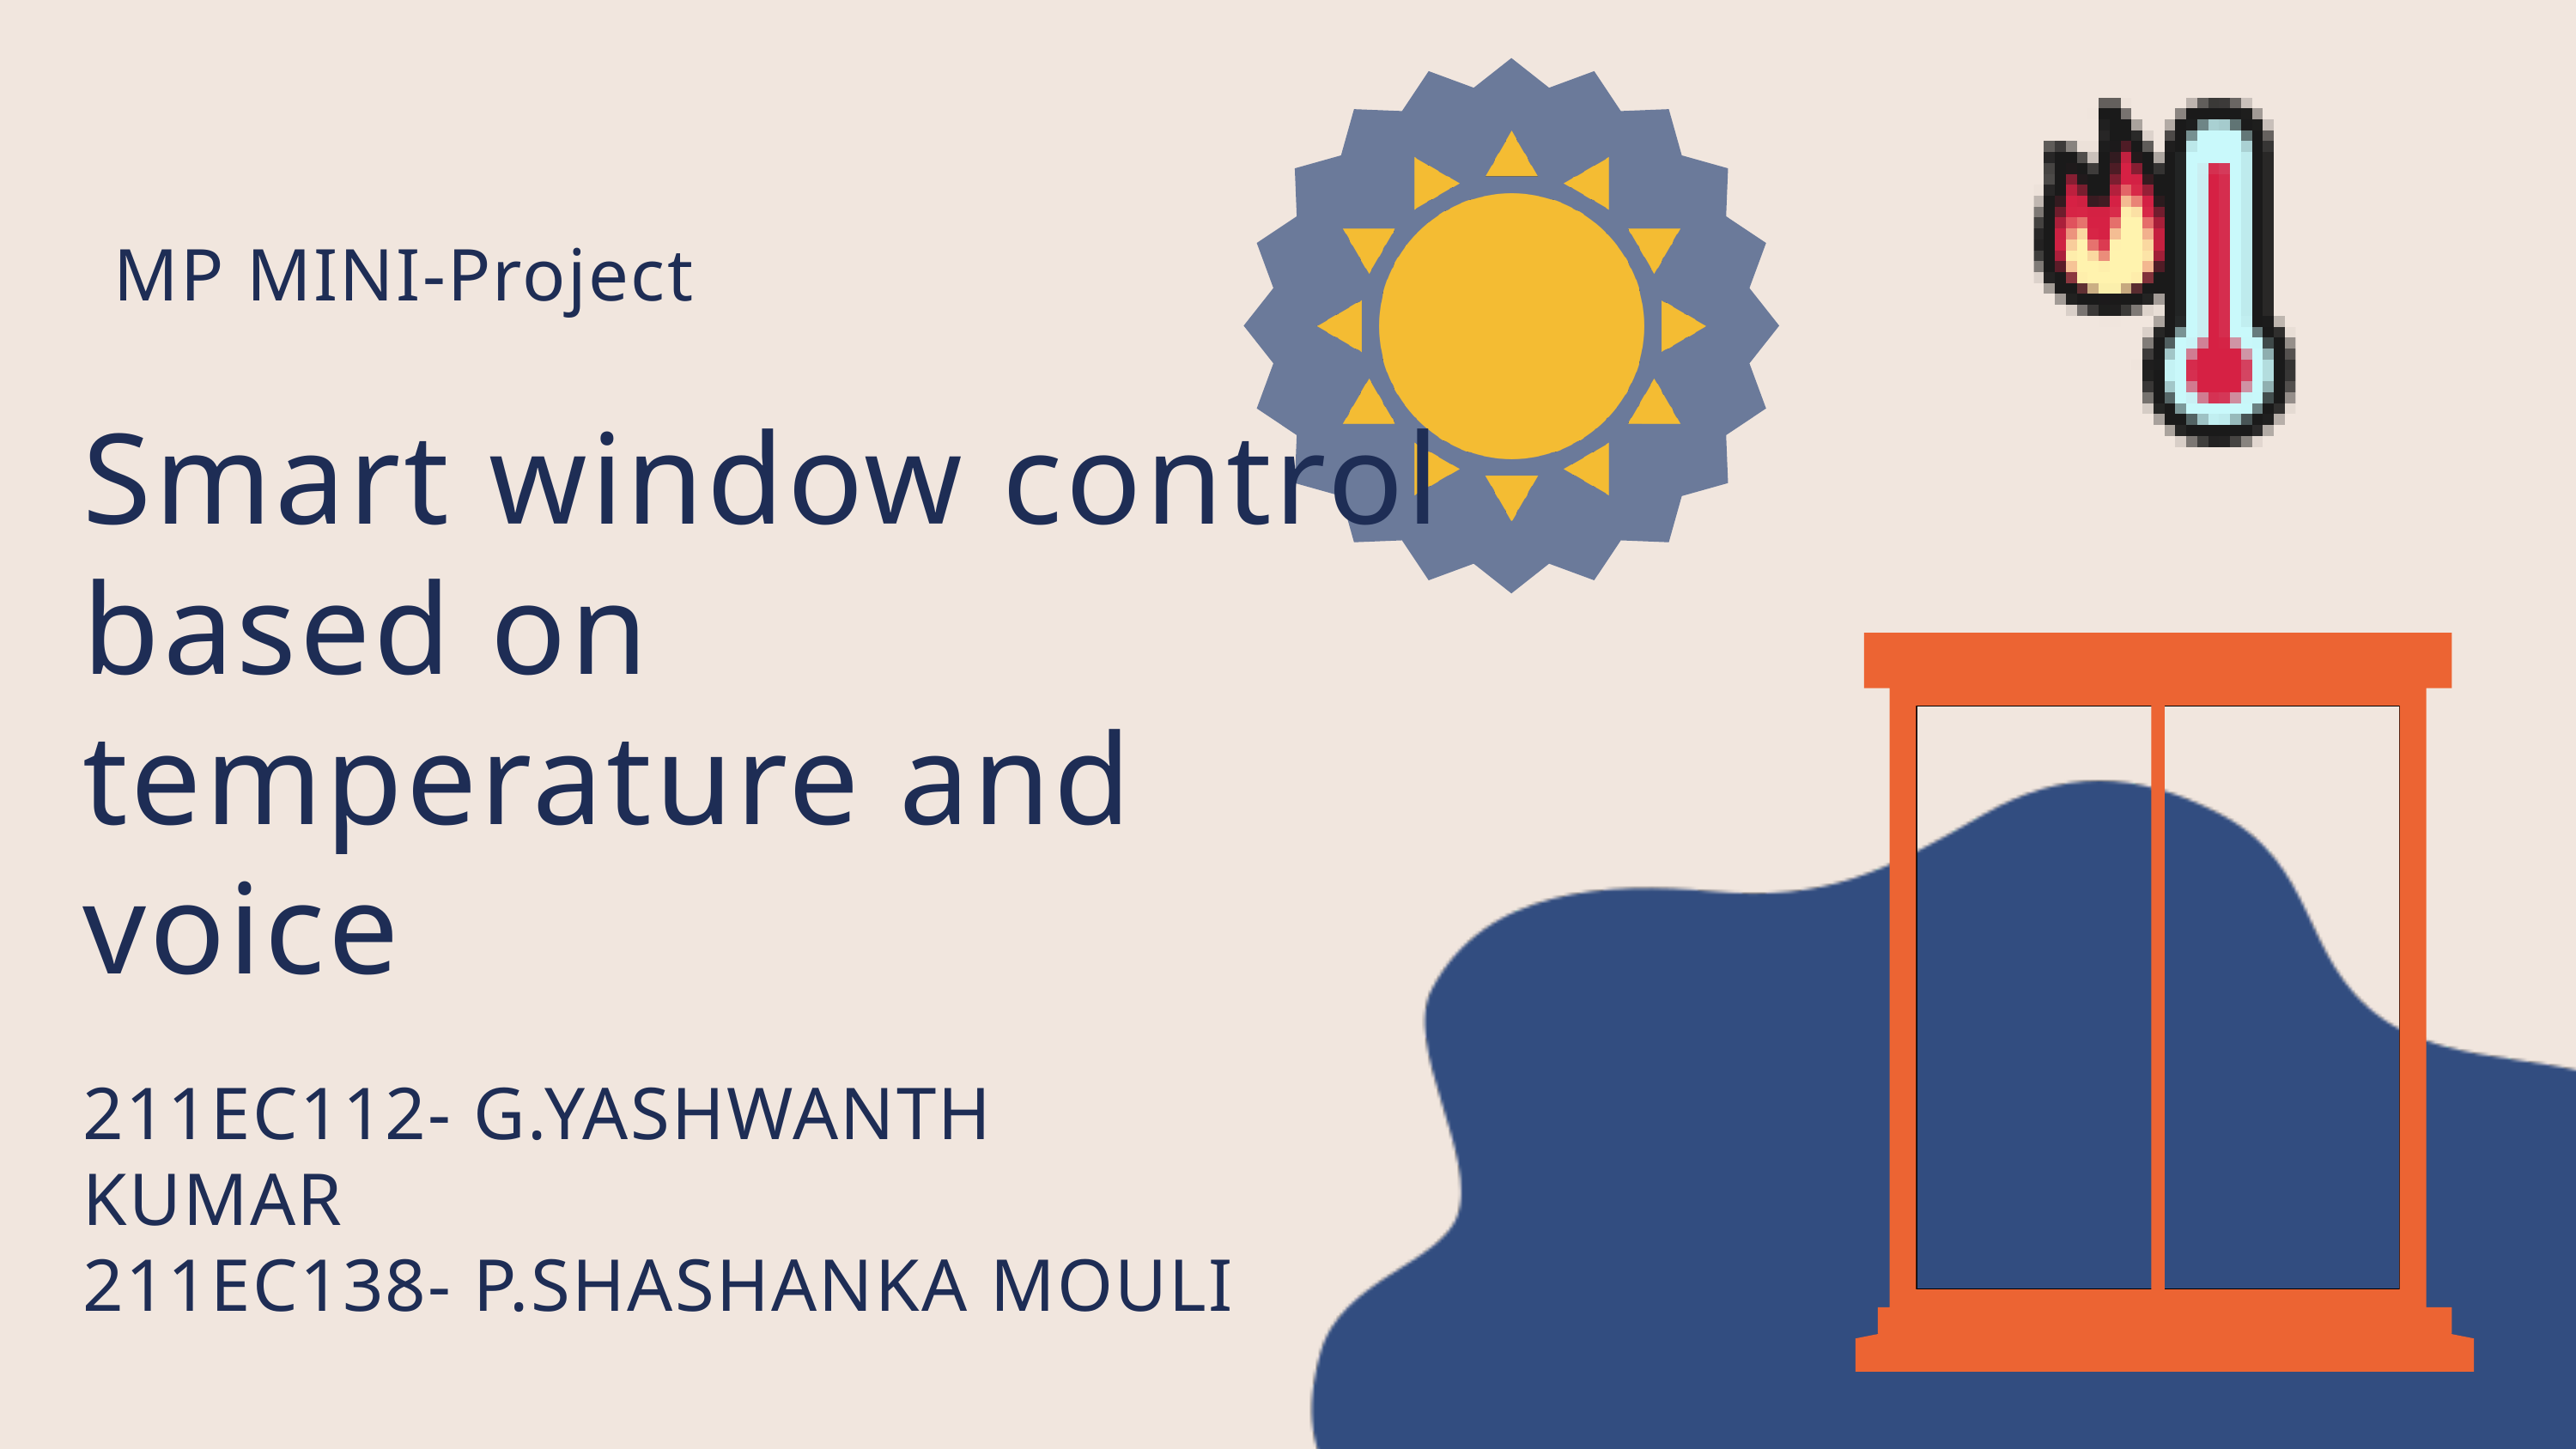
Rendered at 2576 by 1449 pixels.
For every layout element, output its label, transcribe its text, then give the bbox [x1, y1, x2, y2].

text_box MP MINI-Project [113, 228, 1239, 315]
text_box [1287, 770, 2576, 1449]
text_box Smart window control based on temperature and voice [82, 398, 1449, 1000]
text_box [1243, 58, 1780, 594]
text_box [1855, 632, 2475, 1372]
text_box 211EC112- G.YASHWANTH KUMAR 211EC138- P.SHASHANKA MOULI [82, 1068, 1257, 1326]
text_box [2033, 98, 2296, 447]
